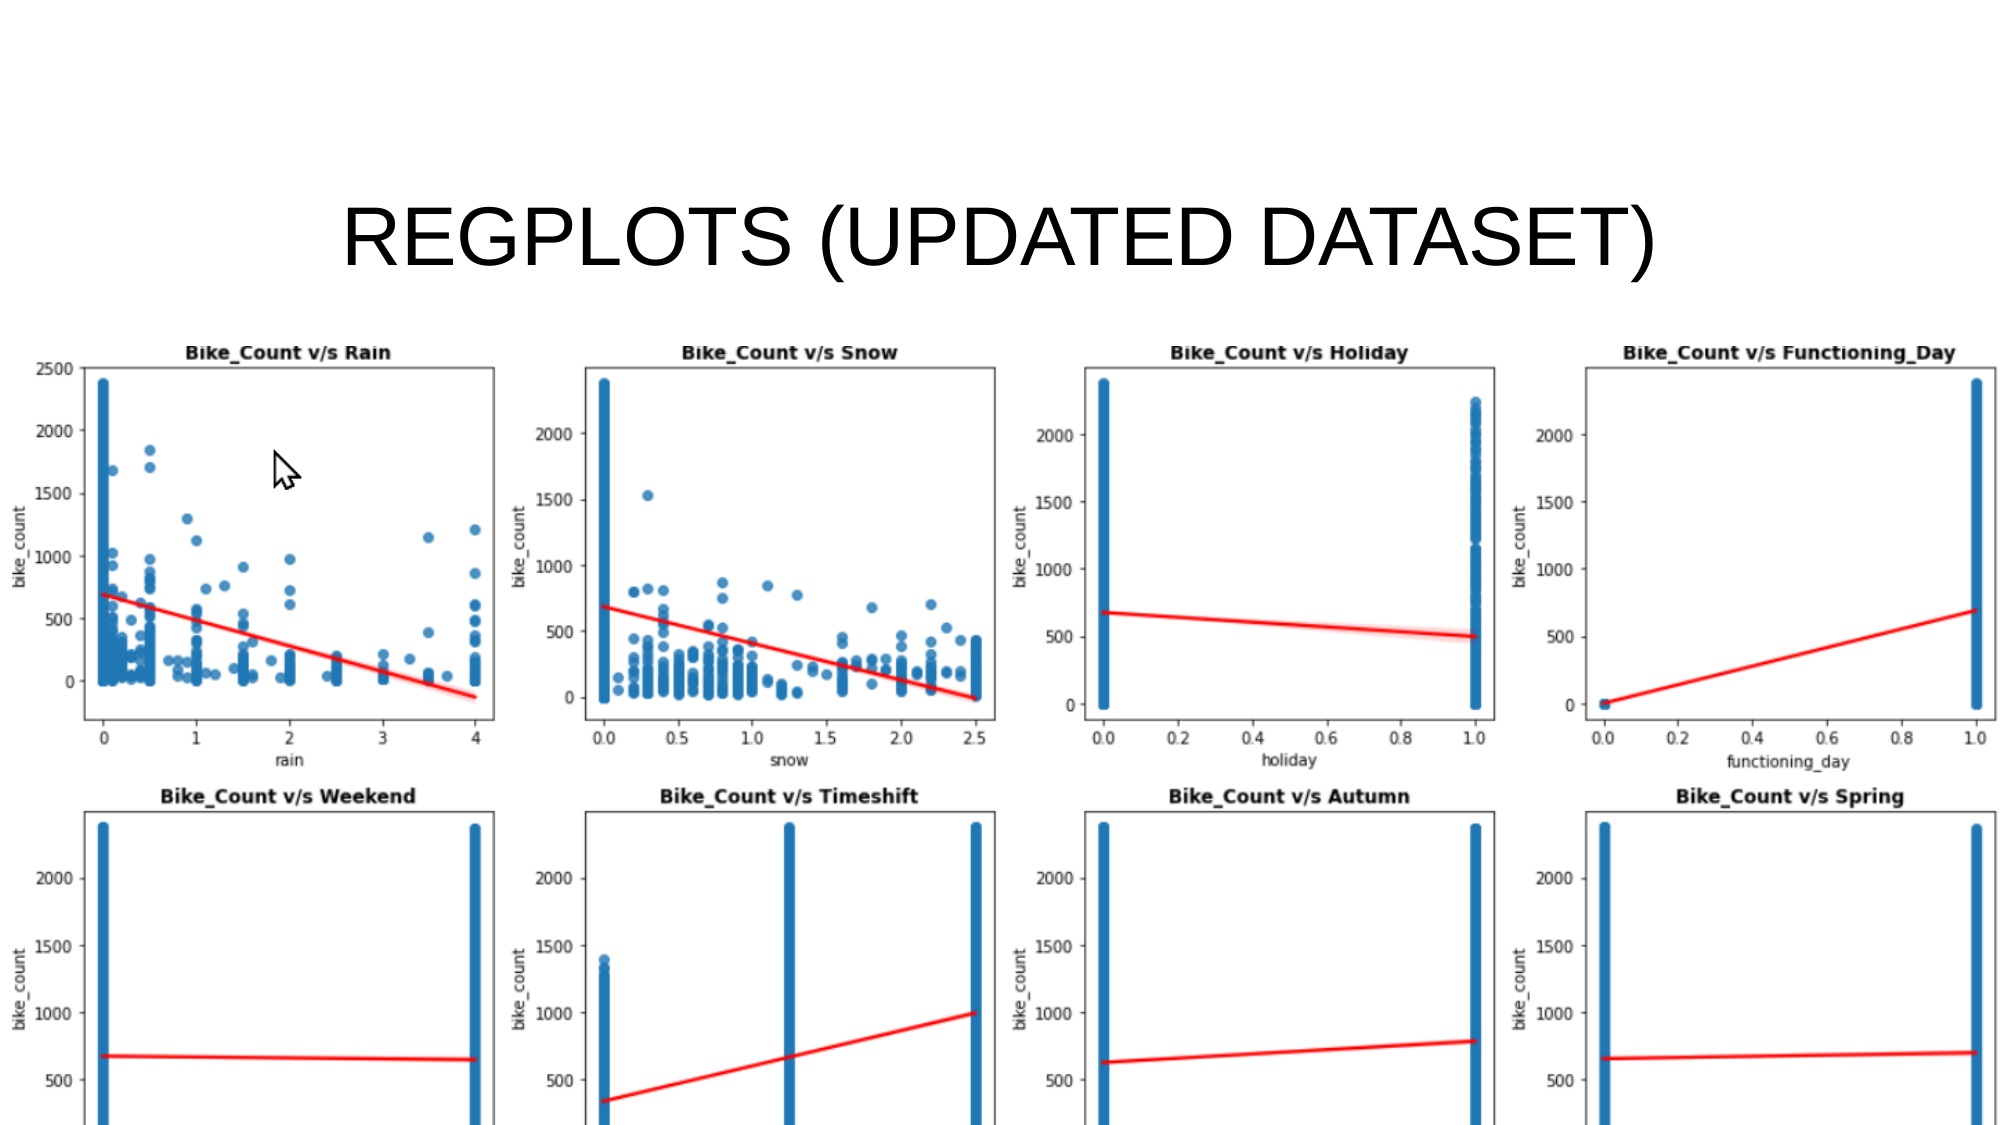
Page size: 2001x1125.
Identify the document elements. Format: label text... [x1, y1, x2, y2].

title REGPLOTS (UPDATED DATASET) [249, 184, 1750, 346]
picture [0, 346, 2000, 1125]
